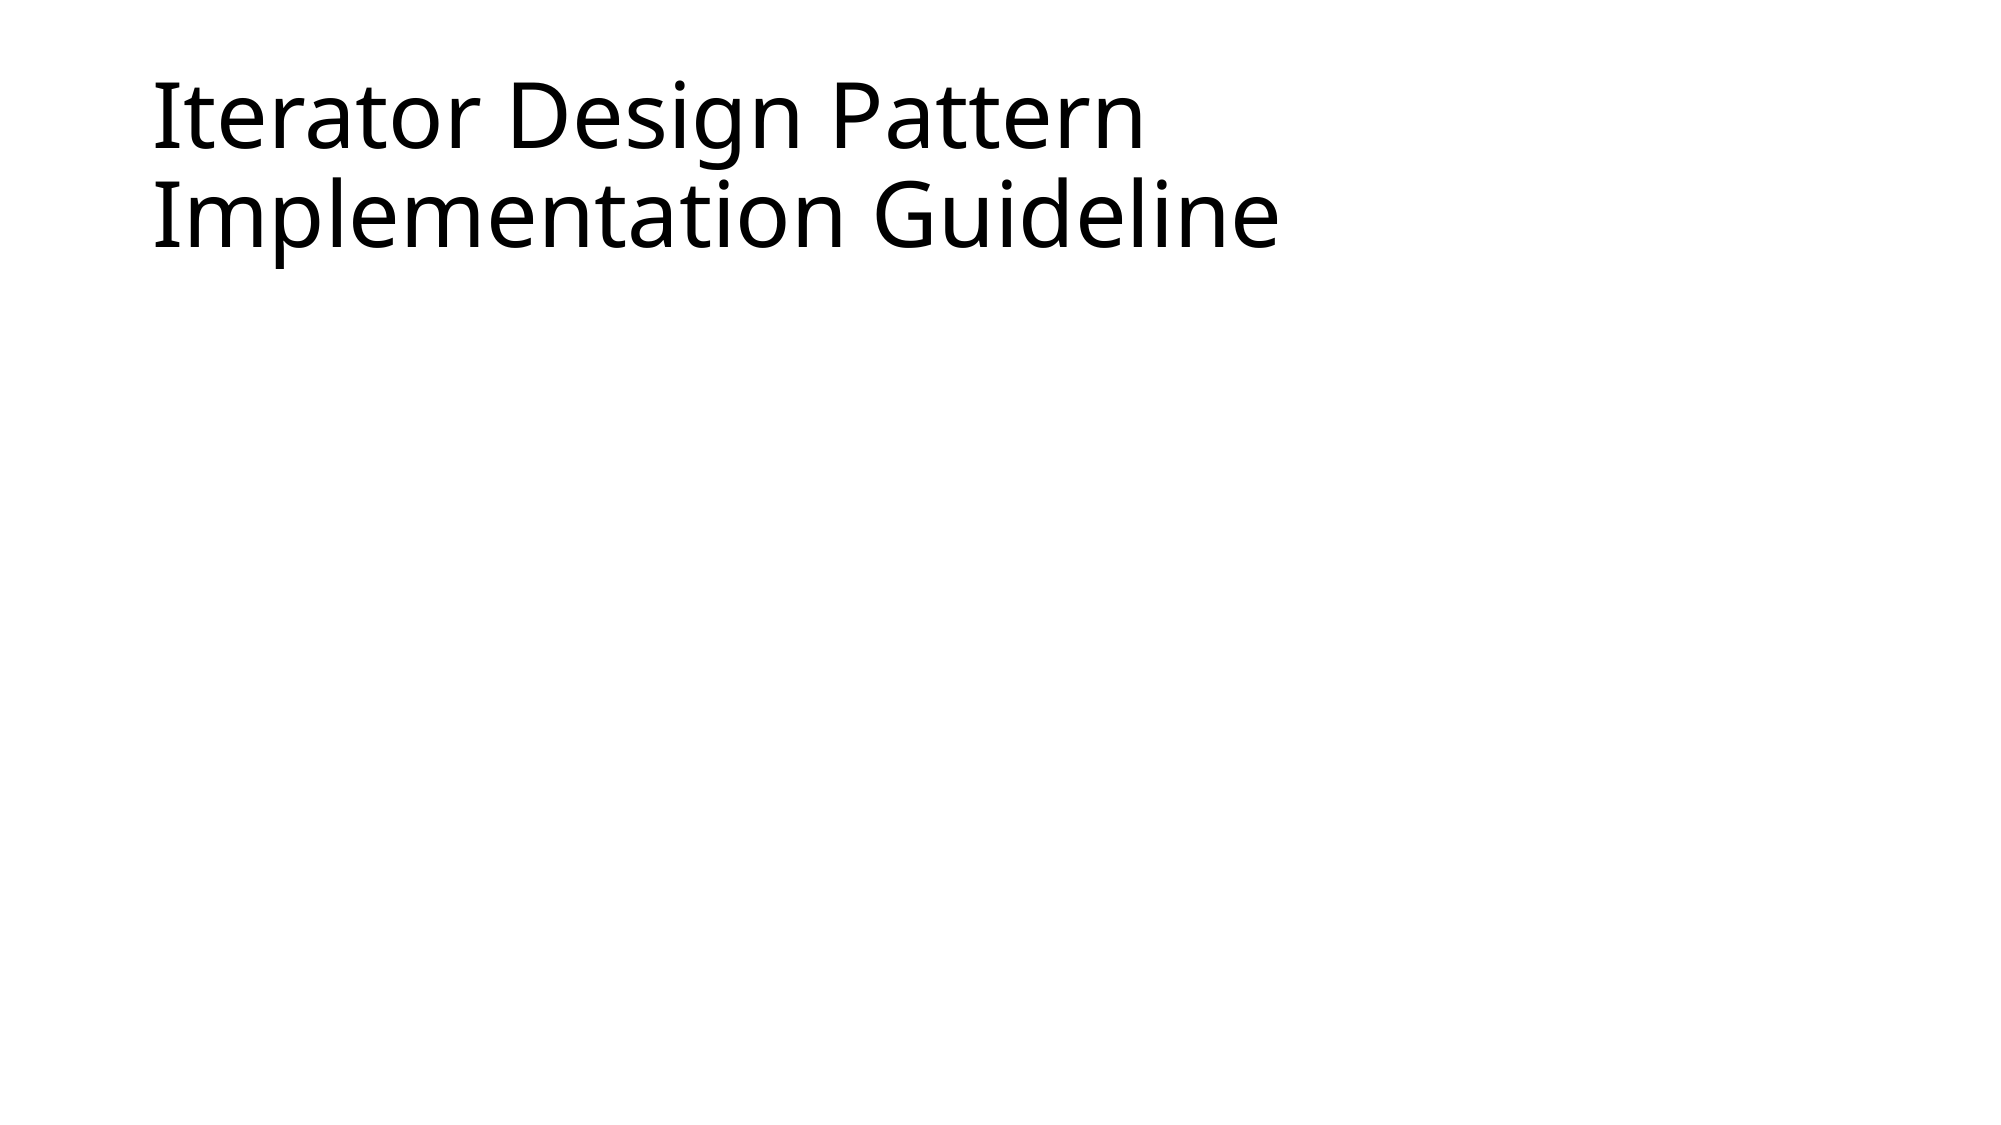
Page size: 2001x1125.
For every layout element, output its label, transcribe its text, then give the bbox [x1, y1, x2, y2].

title Iterator Design Pattern Implementation Guideline [137, 59, 1863, 278]
